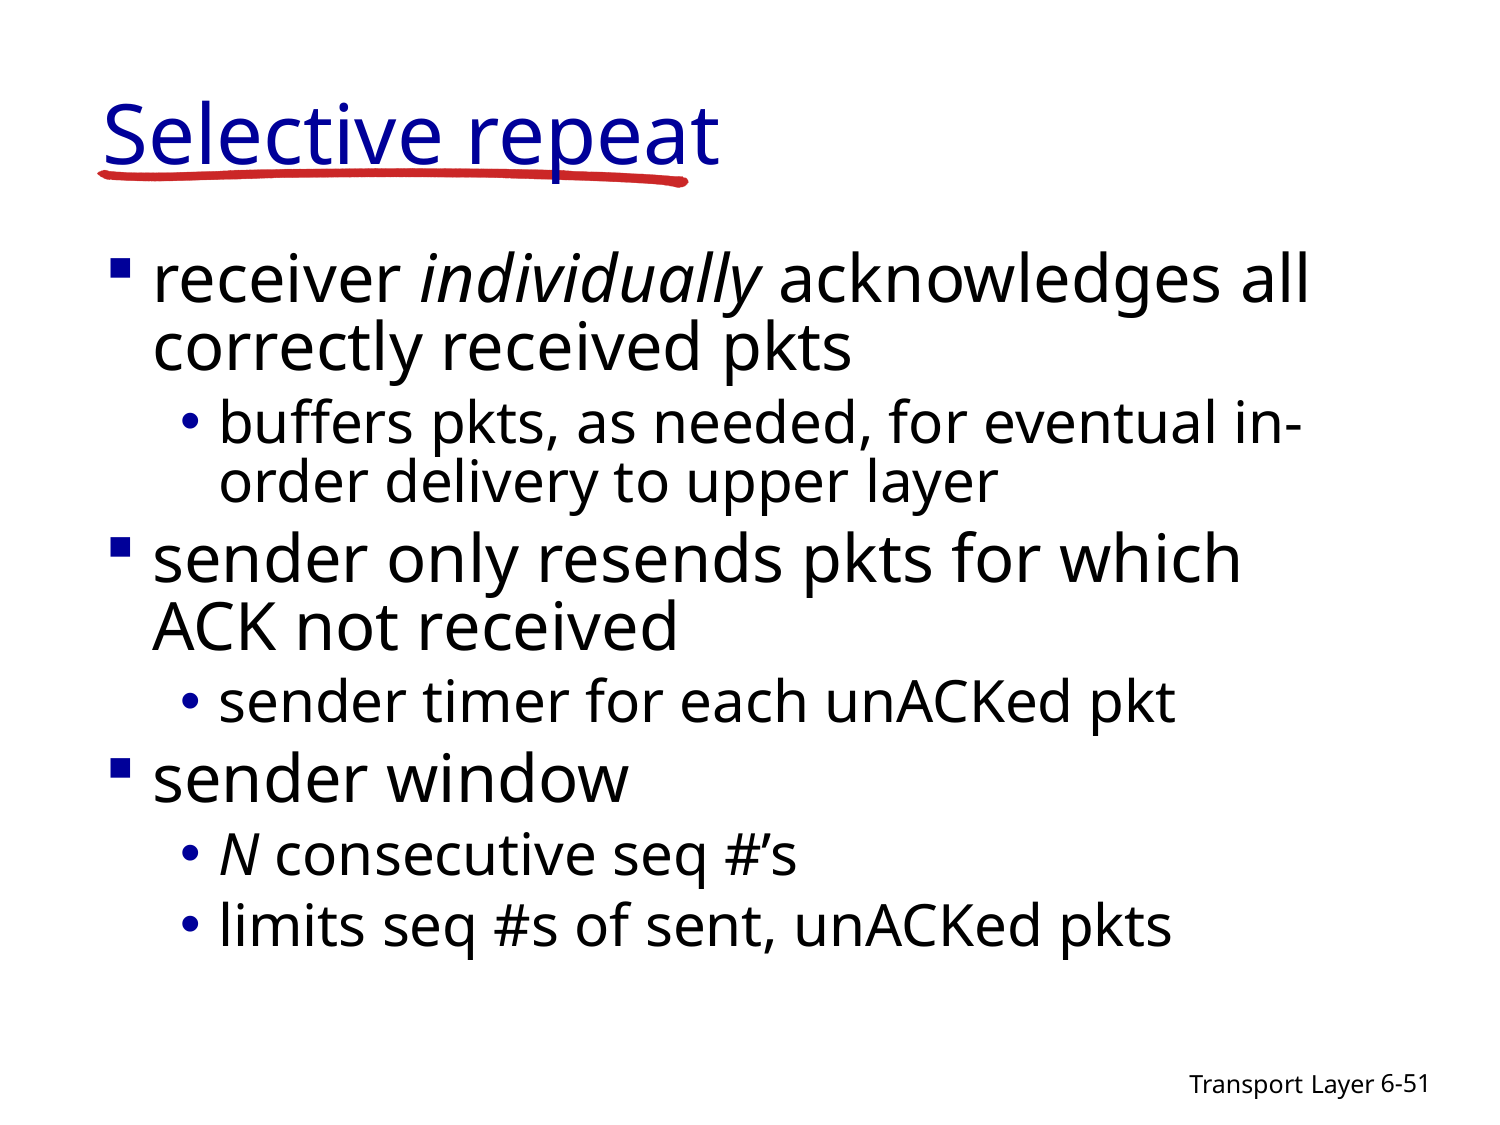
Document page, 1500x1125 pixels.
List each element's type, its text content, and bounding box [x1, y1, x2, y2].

list receiver individually acknowledges all correctly received pkts buffers pkts, as needed, for eventual in-order delivery to upper layer sender only resends pkts for which ACK not received sender timer for each unACKed pkt sender window N consecutive seq #’s limits seq #s of sent, unACKed pkts [90, 240, 1332, 1004]
slide_number 6-51 [1365, 1060, 1477, 1106]
title Selective repeat [87, 37, 1363, 225]
footer Transport Layer [914, 1057, 1390, 1105]
picture [94, 163, 695, 193]
